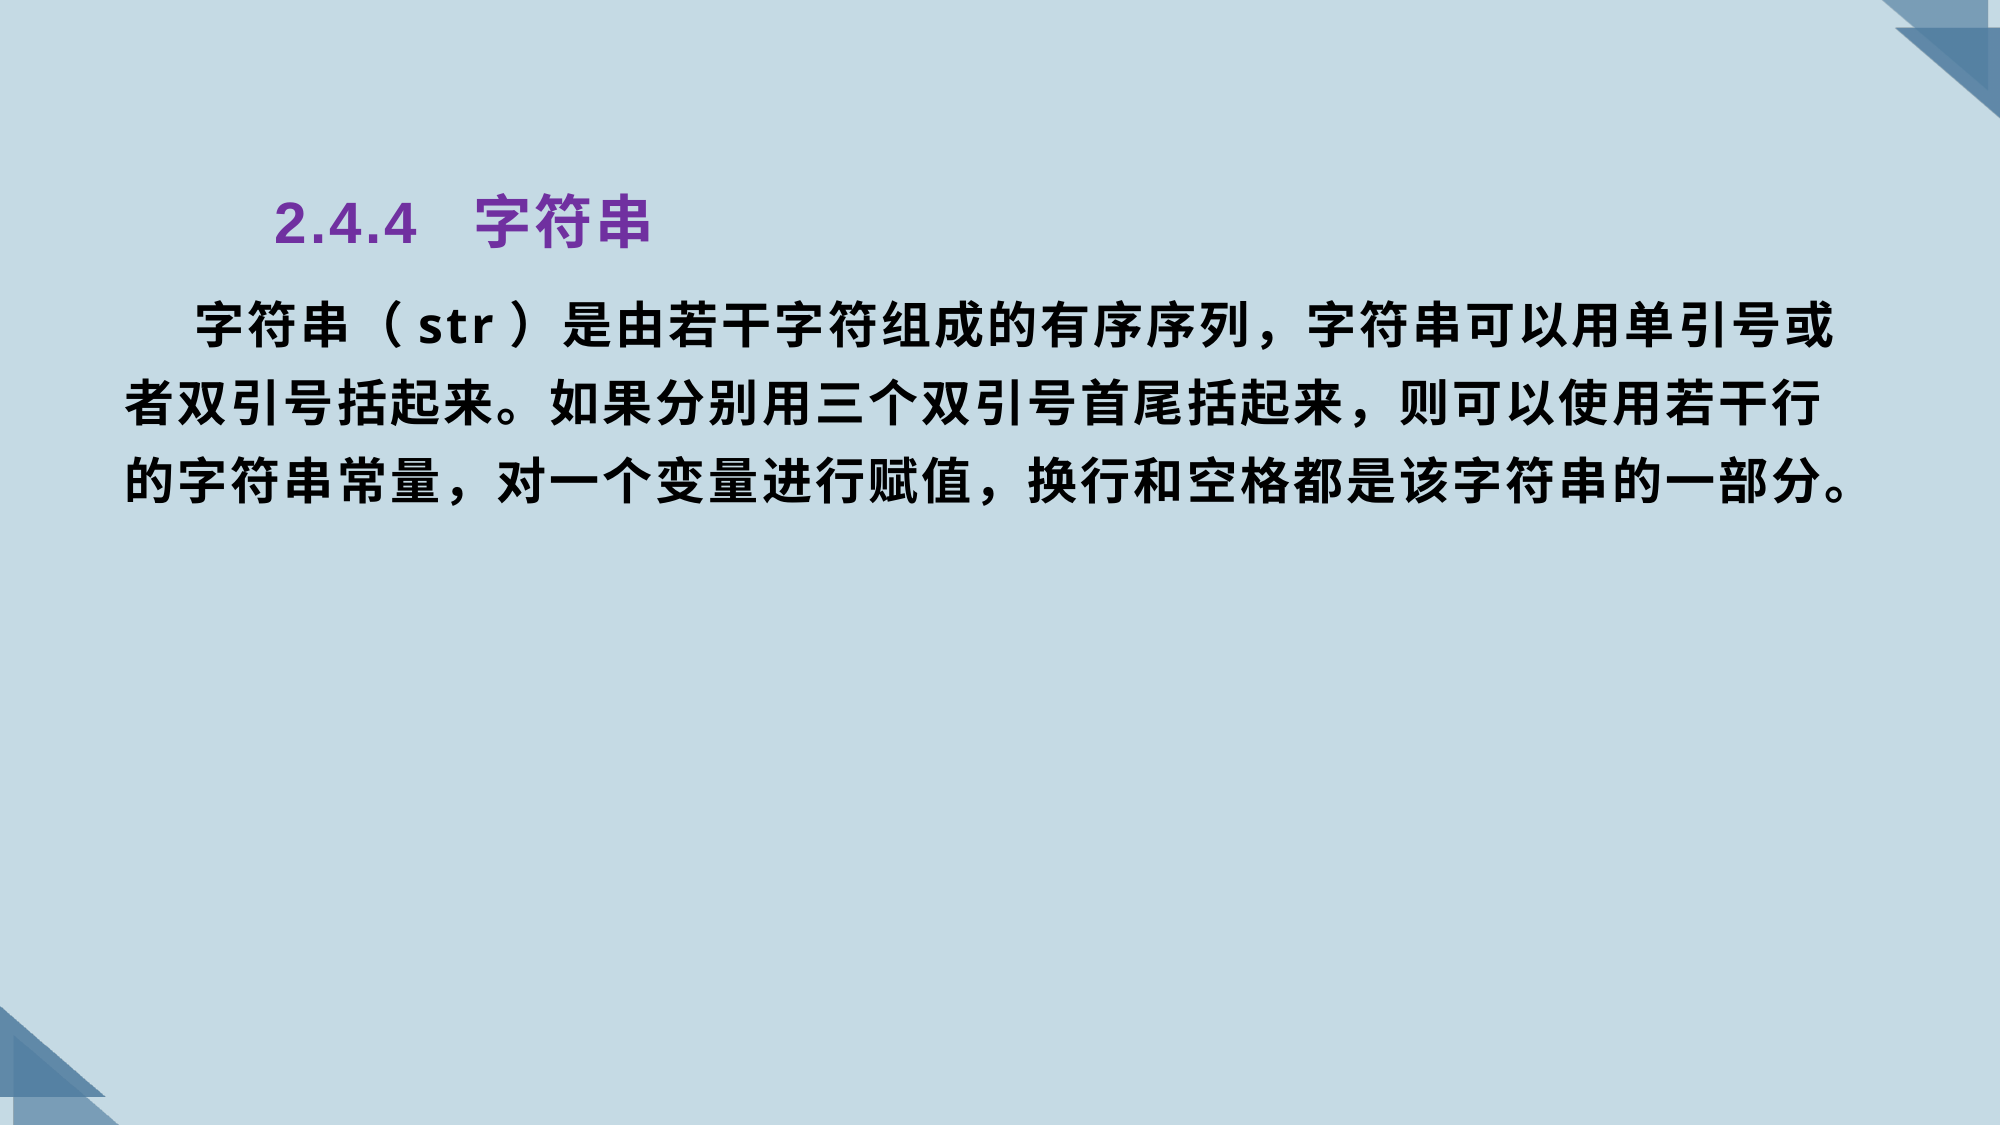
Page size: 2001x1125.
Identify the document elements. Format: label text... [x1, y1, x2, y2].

picture [1882, 0, 2000, 118]
list 2.4.4 字符串 字符串（str）是由若干字符组成的有序序列，字符串可以用单引号或者双引号括起来。如果分别用三个双引号首尾括起来，则可以使用若干行的字符串常量，对一个变量进行赋值，换行和空格都是该字符串的一部分。 [109, 156, 1891, 1041]
picture [0, 1006, 119, 1125]
